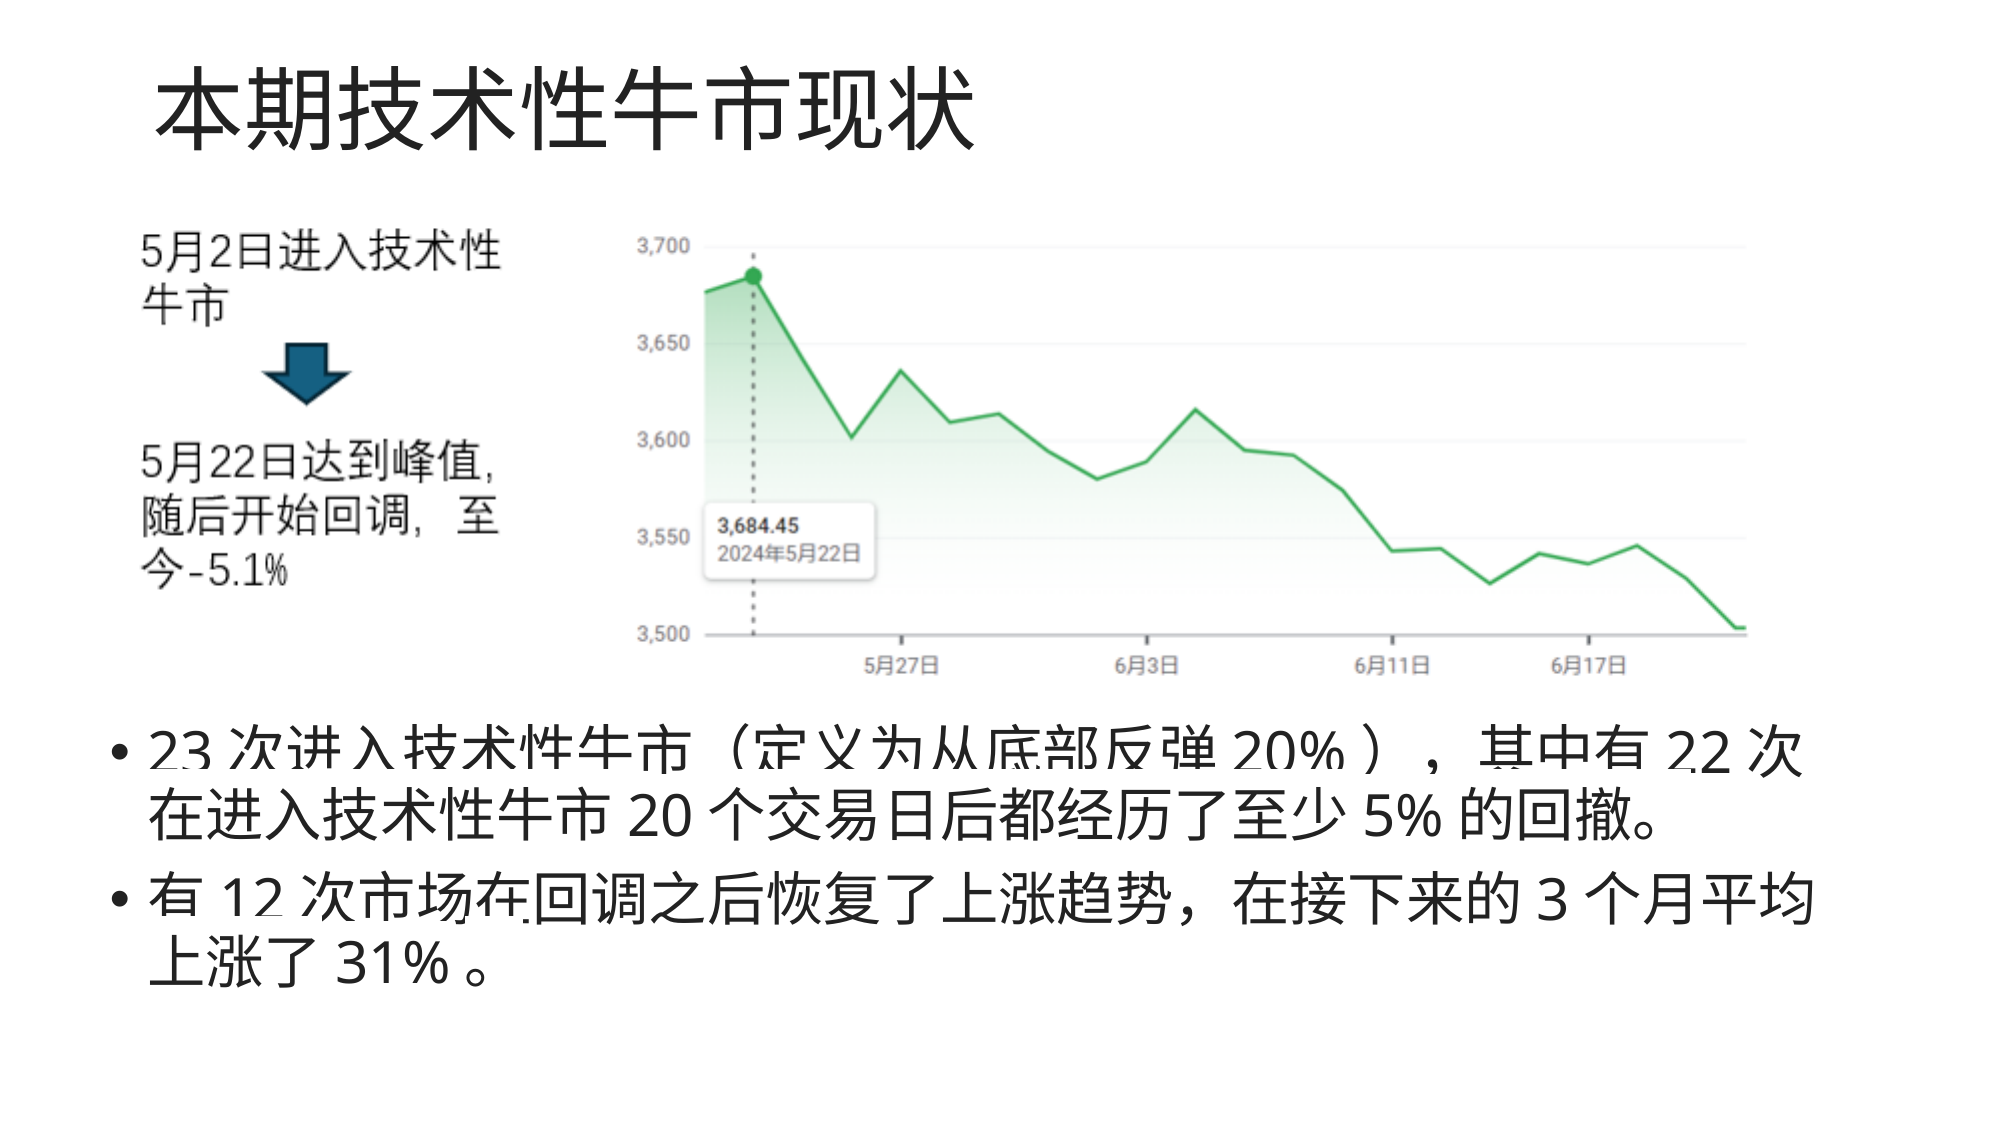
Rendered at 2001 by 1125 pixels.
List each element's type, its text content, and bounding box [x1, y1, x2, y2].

text_box 23次进入技术性牛市（定义为从底部反弹20%），其中有22次在进入技术性牛市20个交易日后都经历了至少5%的回撤。 有12次市场在回调之后恢复了上涨趋势，在接下来的3个月平均上涨了31%。 [94, 716, 1849, 1020]
title 本期技术性牛市现状 [137, 59, 1863, 210]
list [94, 210, 1863, 686]
